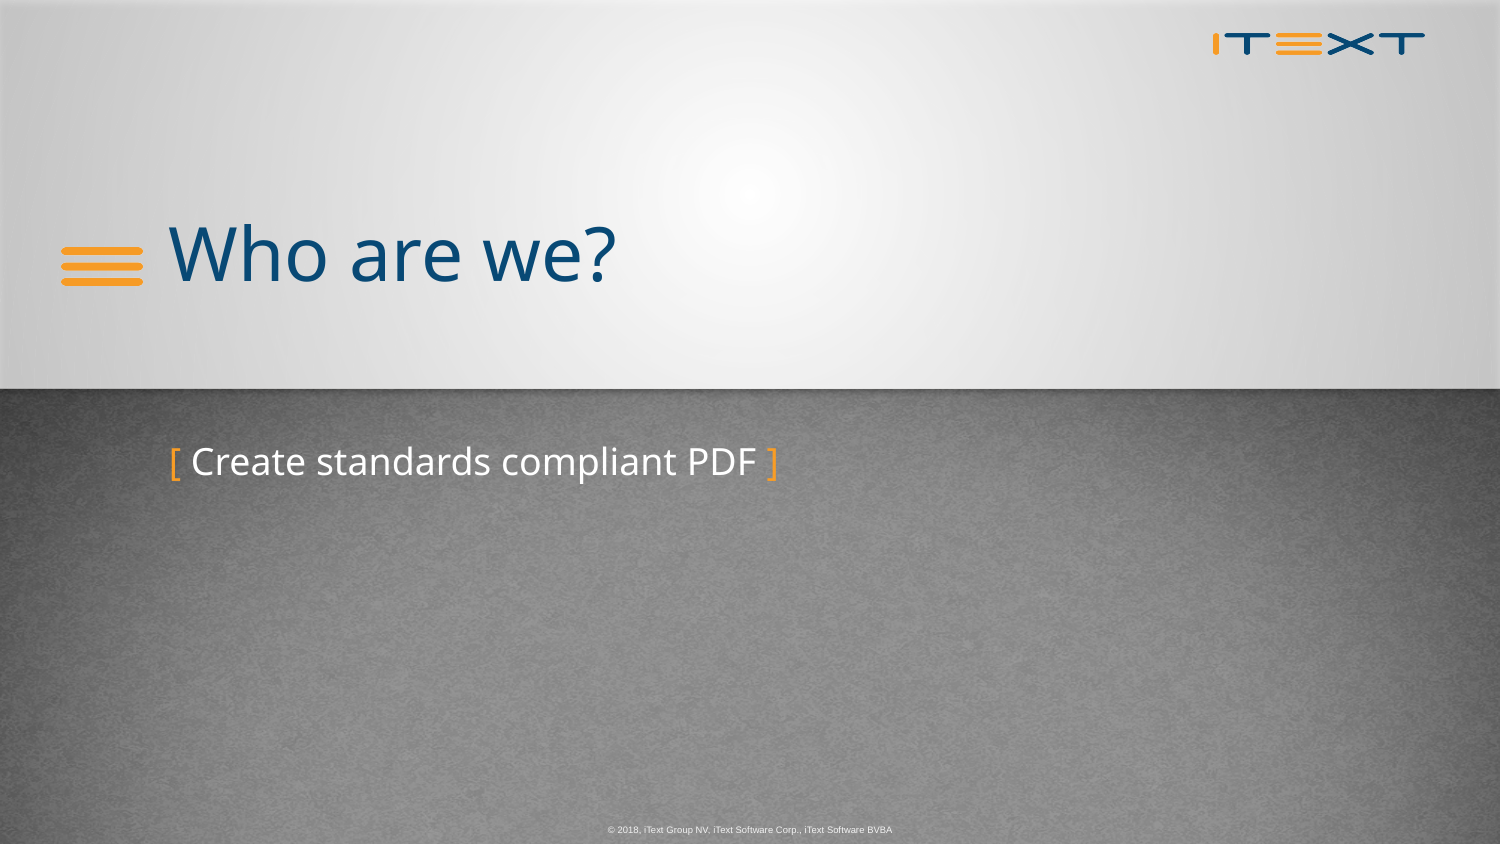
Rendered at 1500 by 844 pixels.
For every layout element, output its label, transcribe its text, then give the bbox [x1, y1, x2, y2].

list [ Create standards compliant PDF ] [168, 430, 1239, 616]
picture [61, 247, 143, 286]
title Who are we? [168, 216, 1444, 322]
picture [1213, 33, 1425, 55]
picture [0, 389, 1500, 844]
